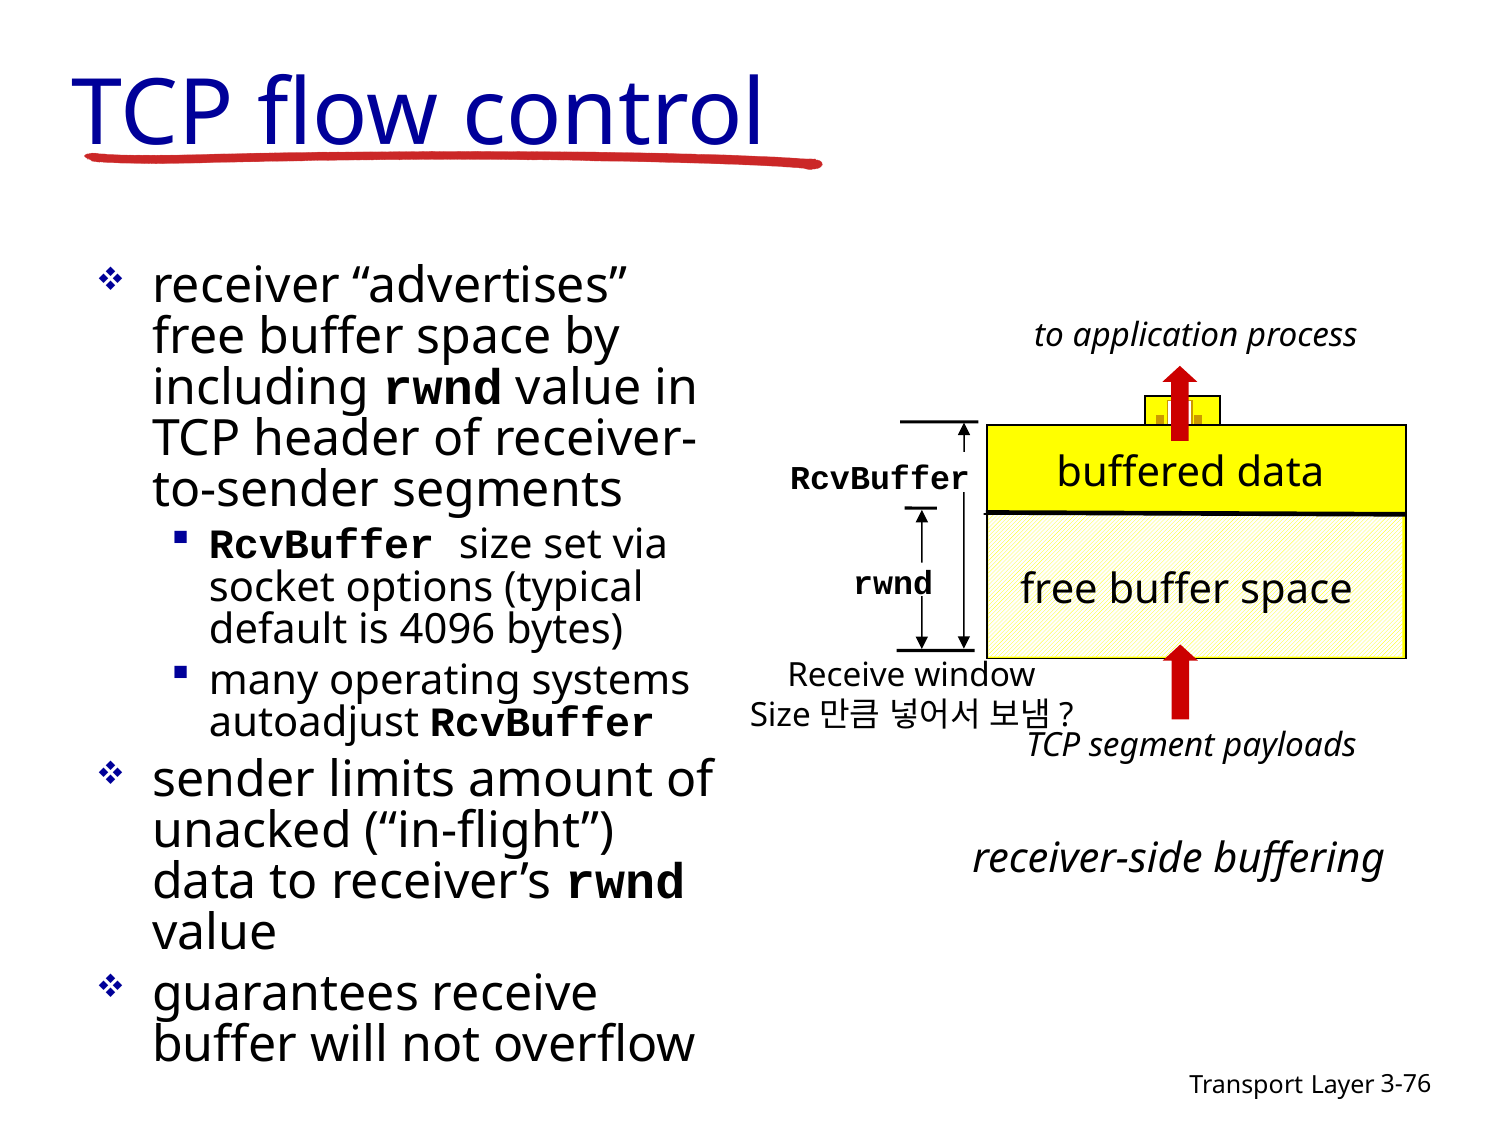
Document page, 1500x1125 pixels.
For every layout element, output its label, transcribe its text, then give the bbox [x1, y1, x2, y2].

text_box Receive window Size만큼 넣어서 보냄? [735, 645, 1089, 741]
text_box to application process [1019, 305, 1373, 361]
slide_number 3-76 [1365, 1060, 1477, 1106]
footer Transport Layer [914, 1057, 1390, 1105]
text_box TCP segment payloads [1011, 727, 1372, 771]
title TCP flow control [55, 28, 1331, 188]
text_box [915, 509, 929, 563]
text_box receiver-side buffering [957, 823, 1400, 888]
picture [81, 146, 832, 176]
text_box [957, 422, 971, 448]
text_box rwnd [838, 553, 949, 609]
text_box [957, 504, 971, 645]
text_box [983, 365, 1407, 720]
text_box [915, 596, 929, 645]
list receiver “advertises” free buffer space by including rwnd value in TCP header of receiver-to-sender segments RcvBuffer size set via socket options (typical default is 4096 bytes) many operating systems autoadjust RcvBuffer sender limits amount of unacked (“in-flight”) data to receiver’s rwnd value guarantees receive buffer will not overflow [80, 254, 746, 1060]
text_box RcvBuffer [775, 448, 978, 504]
